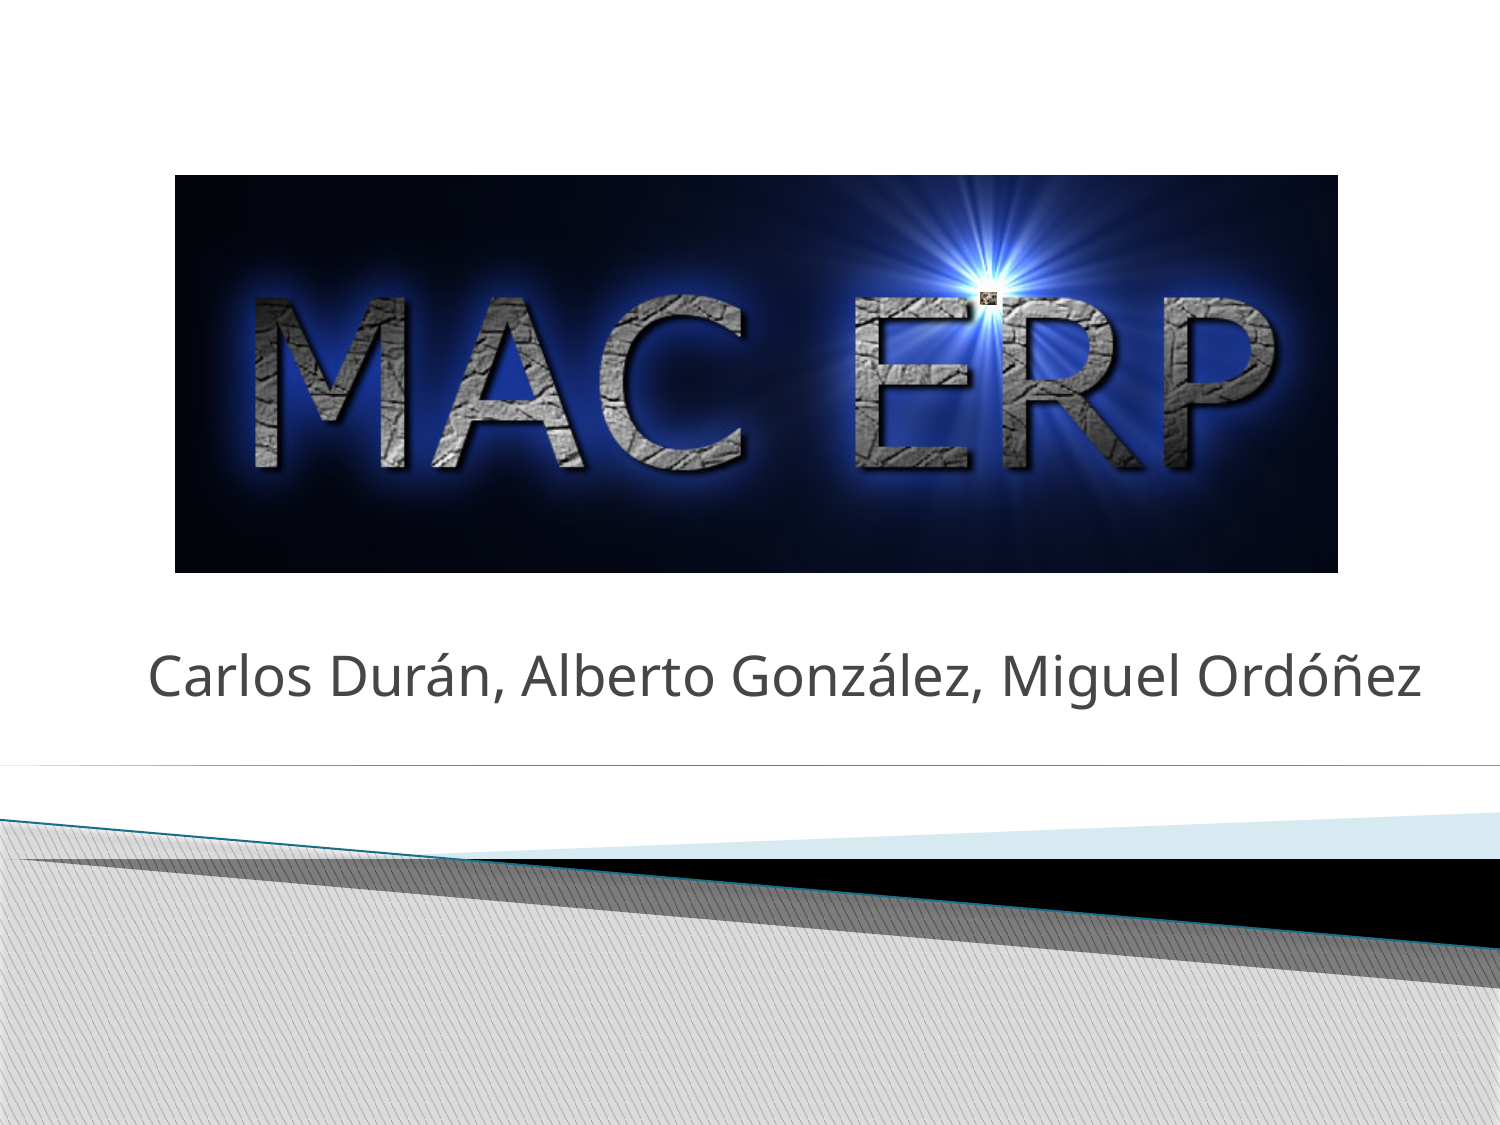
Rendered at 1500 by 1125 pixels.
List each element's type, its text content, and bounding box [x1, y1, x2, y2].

picture [175, 175, 1338, 573]
subtitle Carlos Durán, Alberto González, Miguel Ordóñez [0, 632, 1442, 830]
picture [5, 859, 1500, 989]
